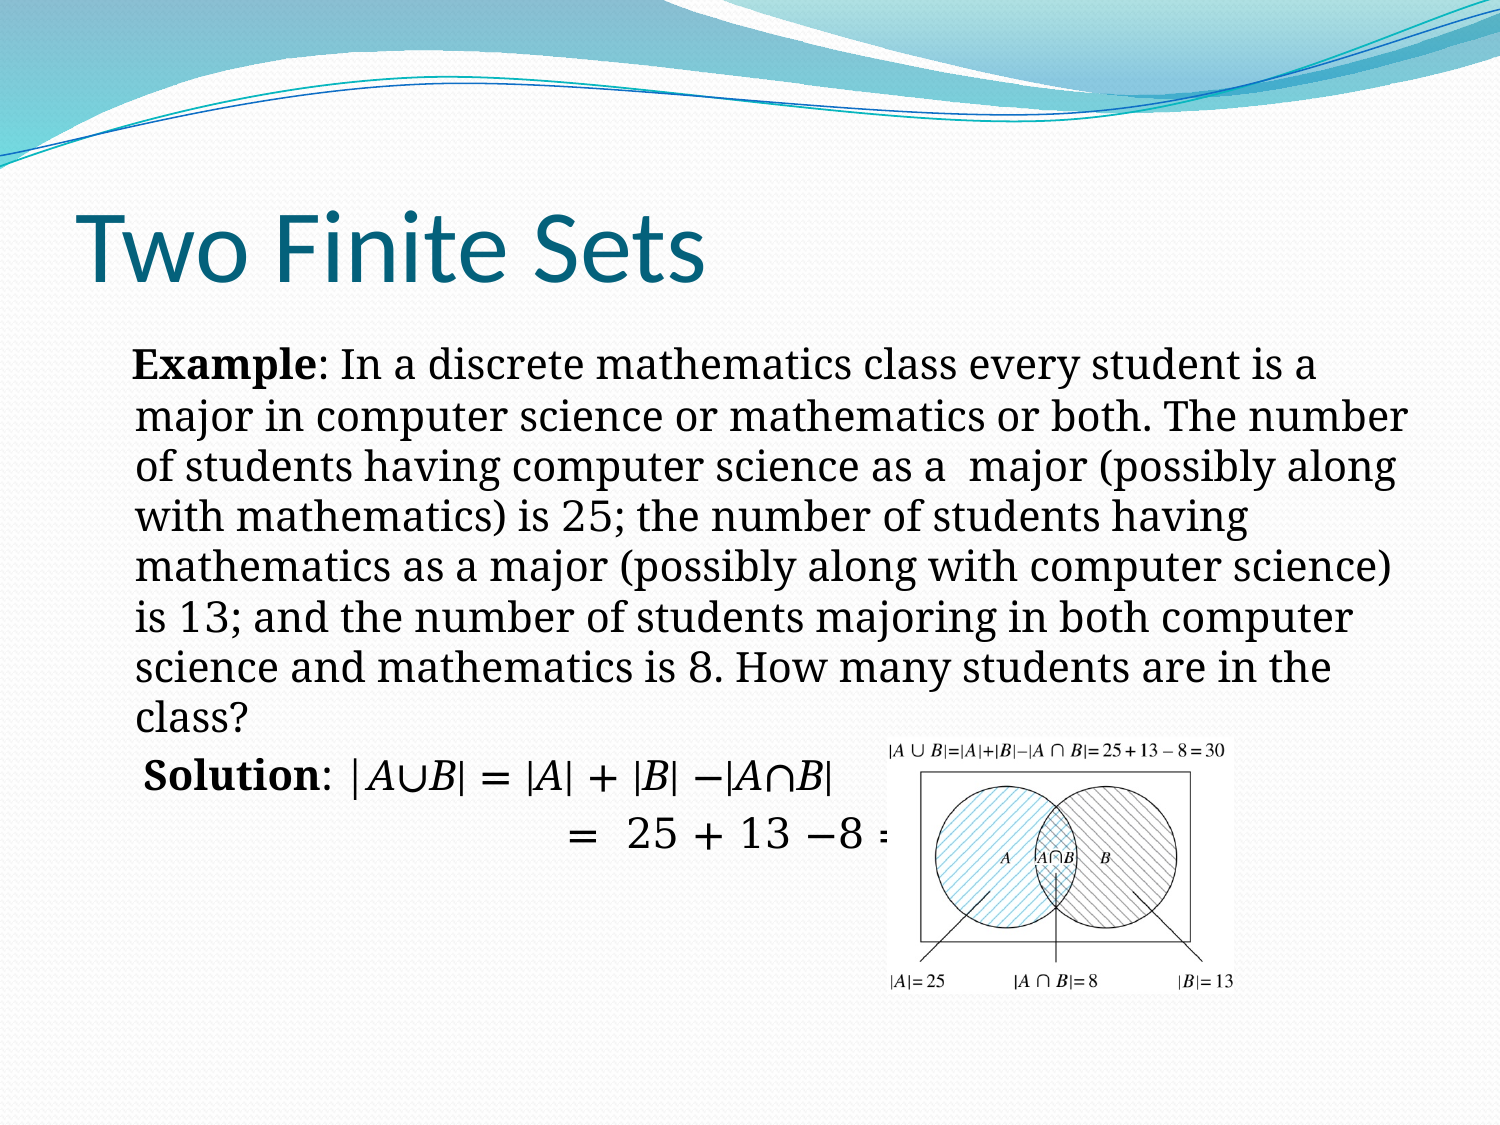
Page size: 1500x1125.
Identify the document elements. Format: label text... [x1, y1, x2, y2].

list Example: In a discrete mathematics class every student is a major in computer science or mathematics or both. The number of students having computer science as a major (possibly along with mathematics) is 25; the number of students having mathematics as a major (possibly along with computer science) is 13; and the number of students majoring in both computer science and mathematics is 8. How many students are in the class? Solution: |A∪B| = |A| + |B| −|A∩B| = 25 + 13 −8 = 30 [75, 317, 1425, 1038]
picture [887, 737, 1234, 994]
title Two Finite Sets [75, 115, 1425, 303]
